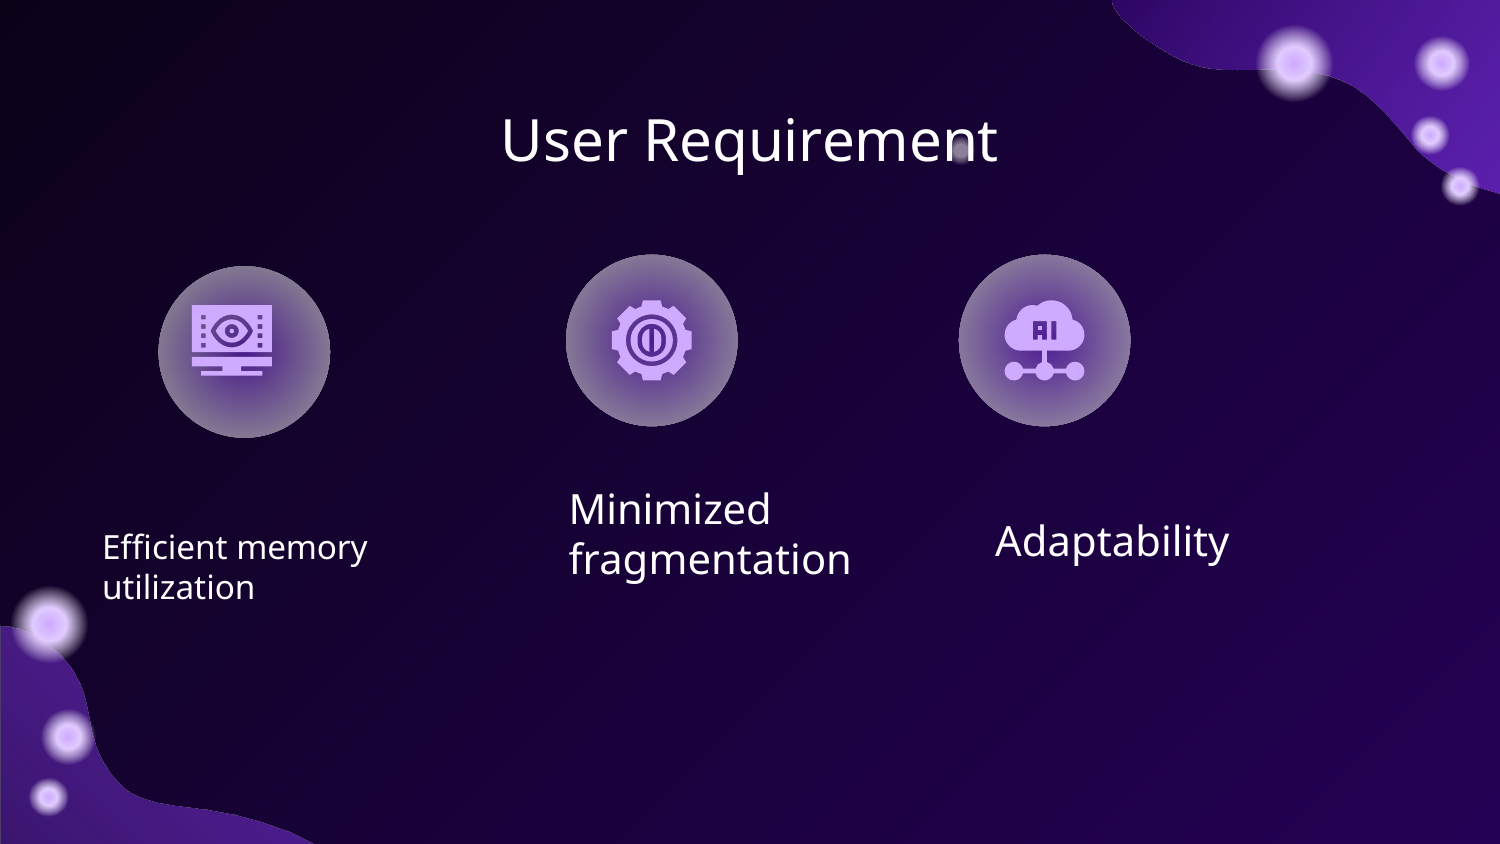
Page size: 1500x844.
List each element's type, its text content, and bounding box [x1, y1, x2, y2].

text_box [158, 266, 331, 438]
title User Requirement [118, 88, 1382, 183]
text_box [611, 300, 692, 381]
subtitle Efficient memory utilization [87, 476, 480, 621]
text_box [958, 254, 1131, 427]
text_box [943, 132, 978, 168]
subtitle Minimized fragmentation [553, 477, 947, 598]
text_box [191, 304, 272, 376]
subtitle Adaptability [980, 471, 1374, 580]
text_box [566, 254, 738, 427]
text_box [1003, 299, 1086, 381]
